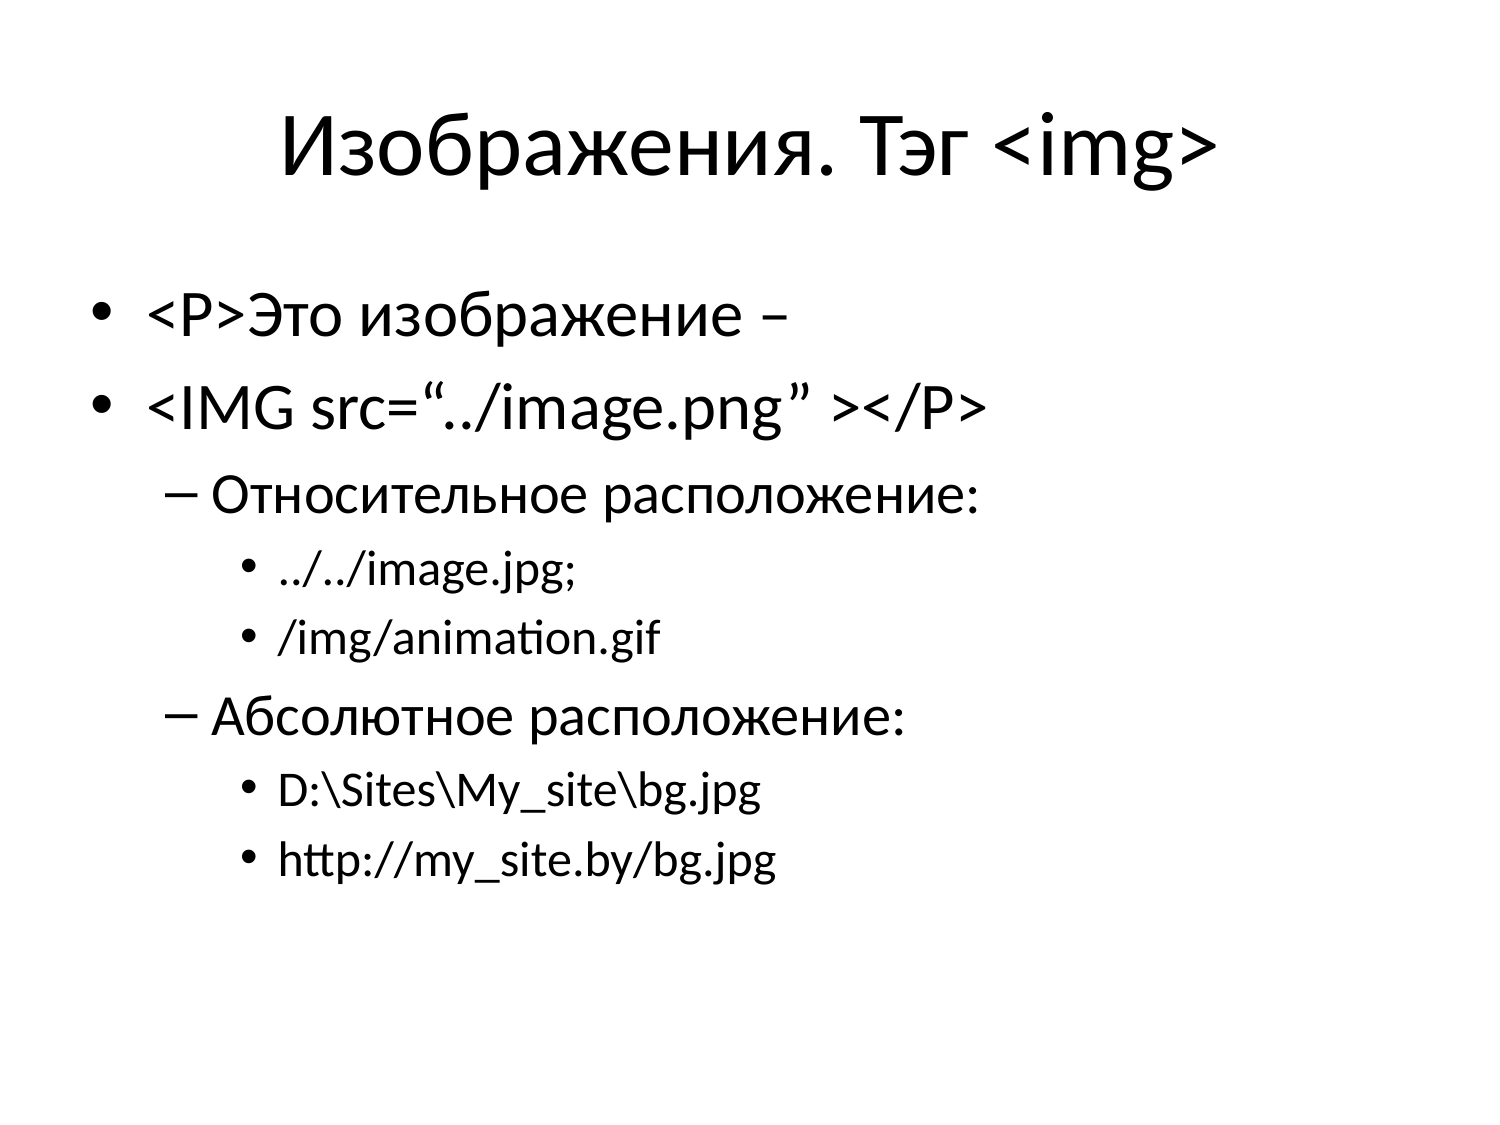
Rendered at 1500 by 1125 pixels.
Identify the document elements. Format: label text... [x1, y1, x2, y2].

list <P>Это изображение – <IMG src=“../image.png” ></P> Относительное расположение: ../../image.jpg; /img/animation.gif Абсолютное расположение: D:\Sites\My_site\bg.jpg http://my_site.by/bg.jpg [75, 262, 1425, 1005]
title Изображения. Тэг <img> [75, 45, 1425, 233]
